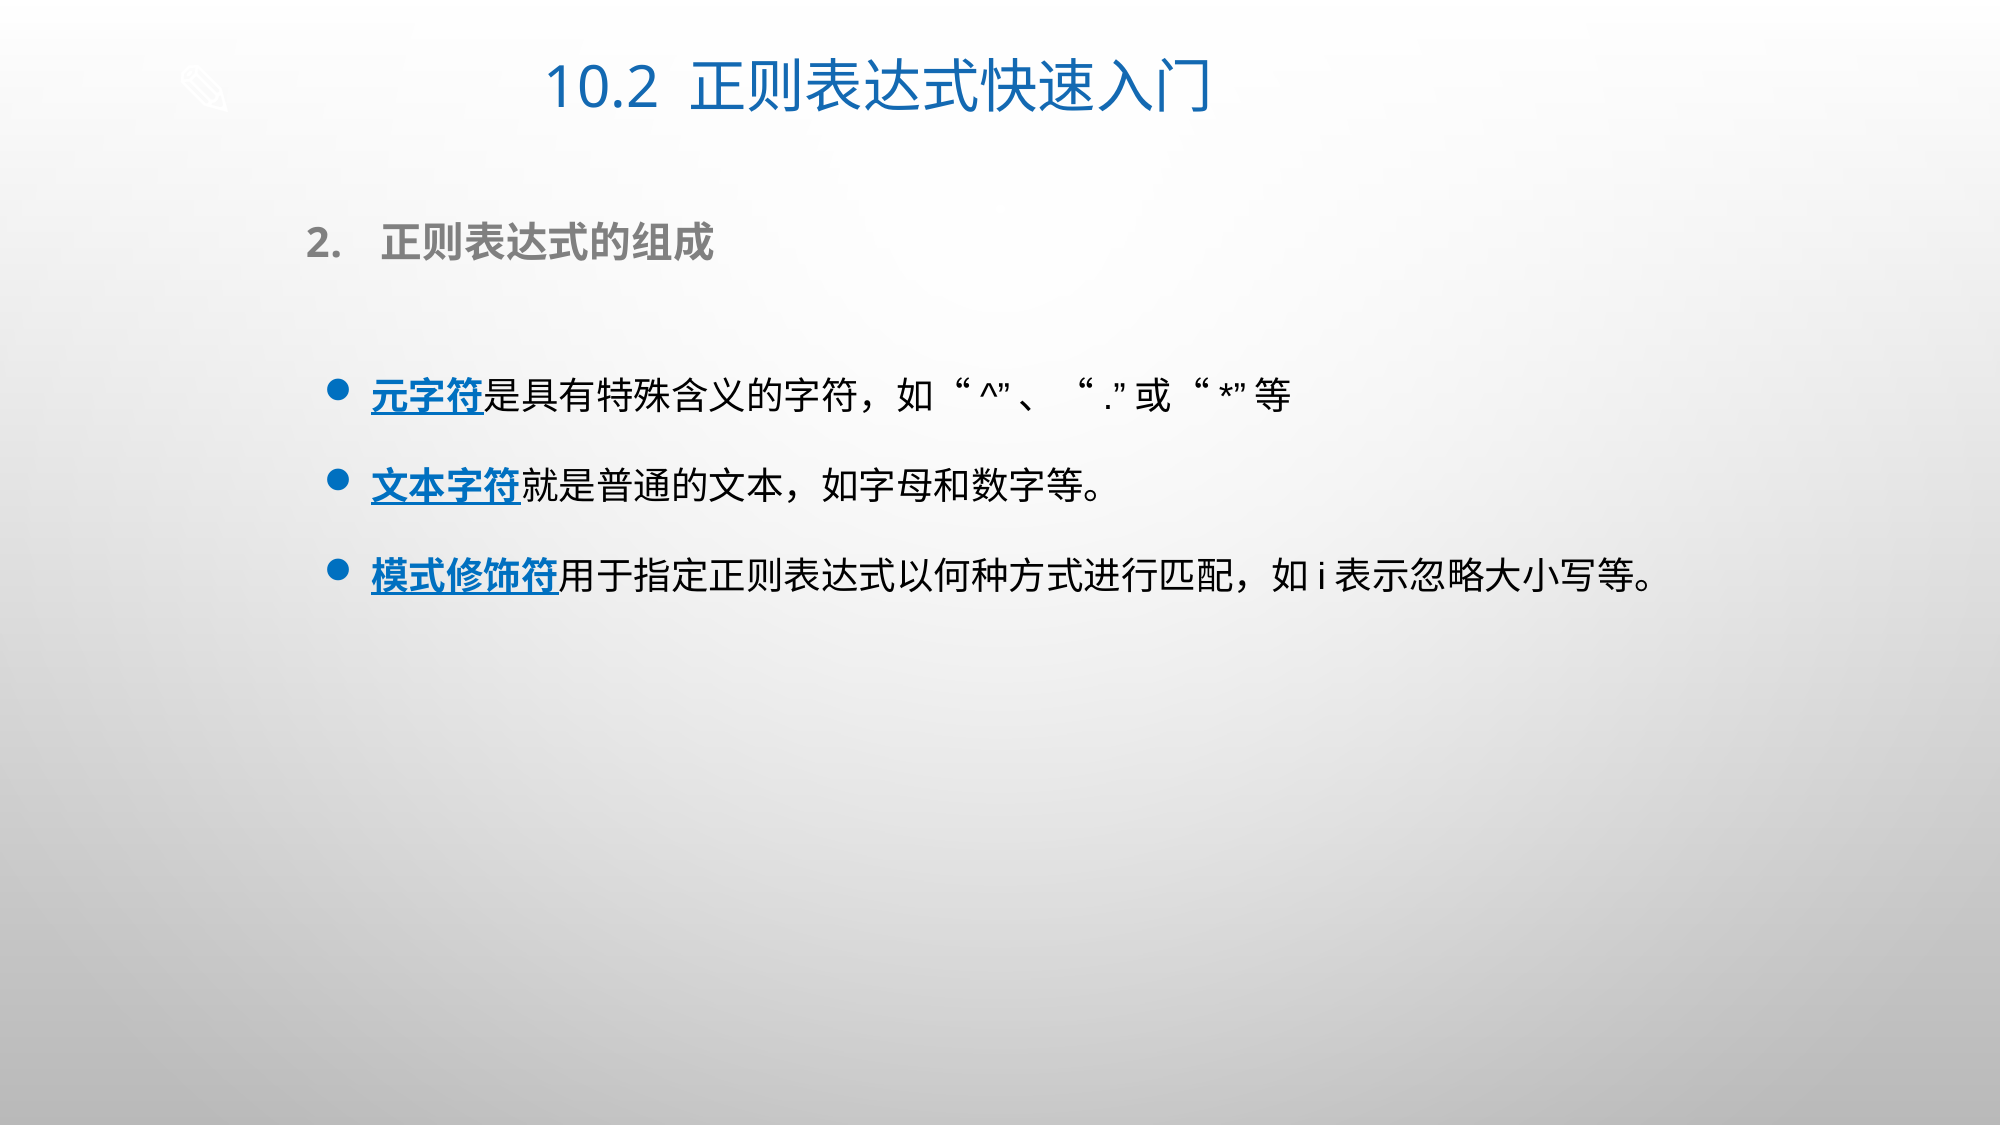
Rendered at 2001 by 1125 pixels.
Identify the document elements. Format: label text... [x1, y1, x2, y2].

title 10.2 正则表达式快速入门 [362, 25, 1394, 153]
text_box 正则表达式的组成 [291, 208, 1674, 274]
text_box 元字符是具有特殊含义的字符，如“^”、“.”或“*”等 文本字符就是普通的文本，如字母和数字等。 模式修饰符用于指定正则表达式以何种方式进行匹配，如i表示忽略大小写等。 [309, 319, 1688, 605]
picture [0, 0, 2000, 1125]
